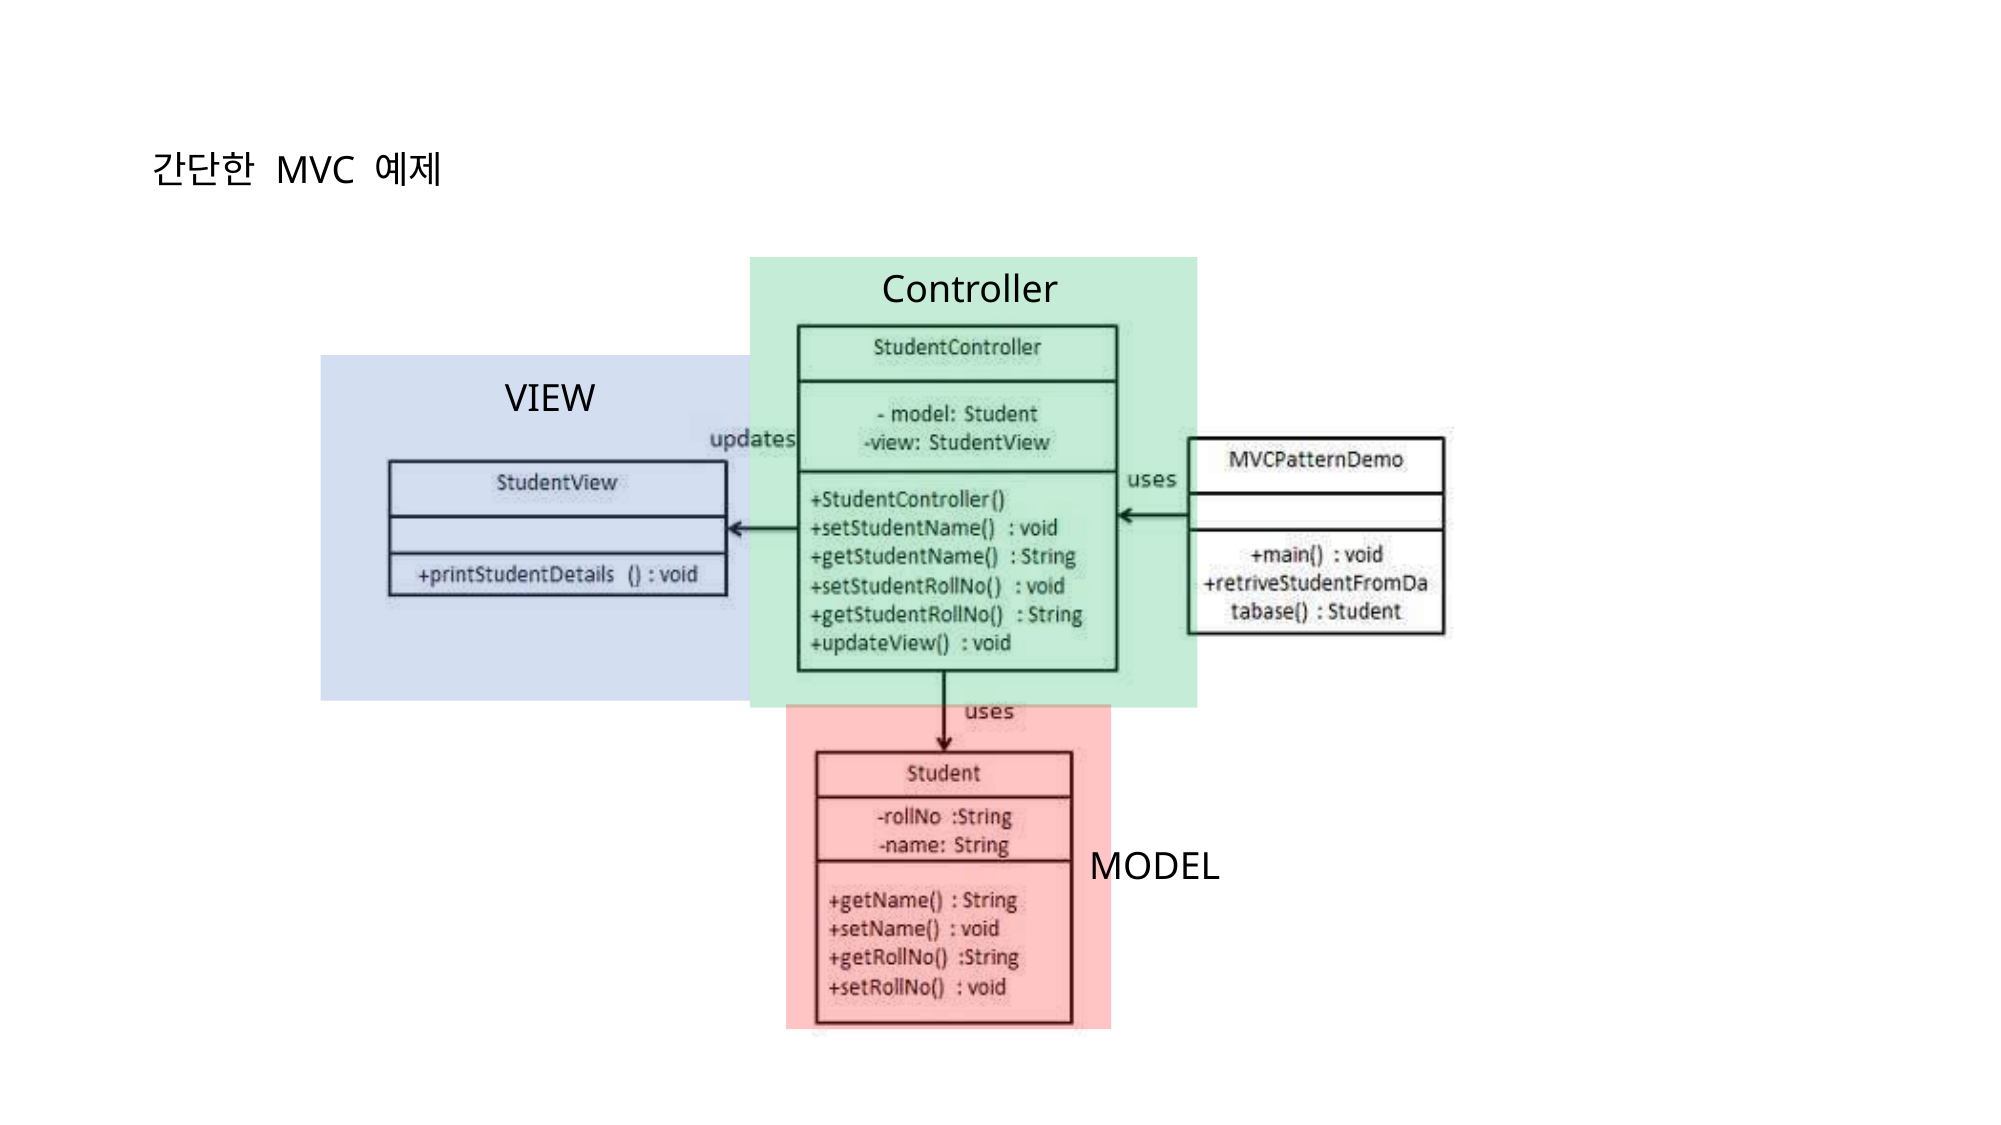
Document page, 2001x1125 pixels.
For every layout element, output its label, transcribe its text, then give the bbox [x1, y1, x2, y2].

text_box Controller [866, 257, 1074, 290]
picture [385, 290, 1454, 1046]
text_box [320, 354, 385, 702]
text_box [749, 256, 1198, 290]
title 간단한 MVC 예제 [137, 59, 1863, 278]
